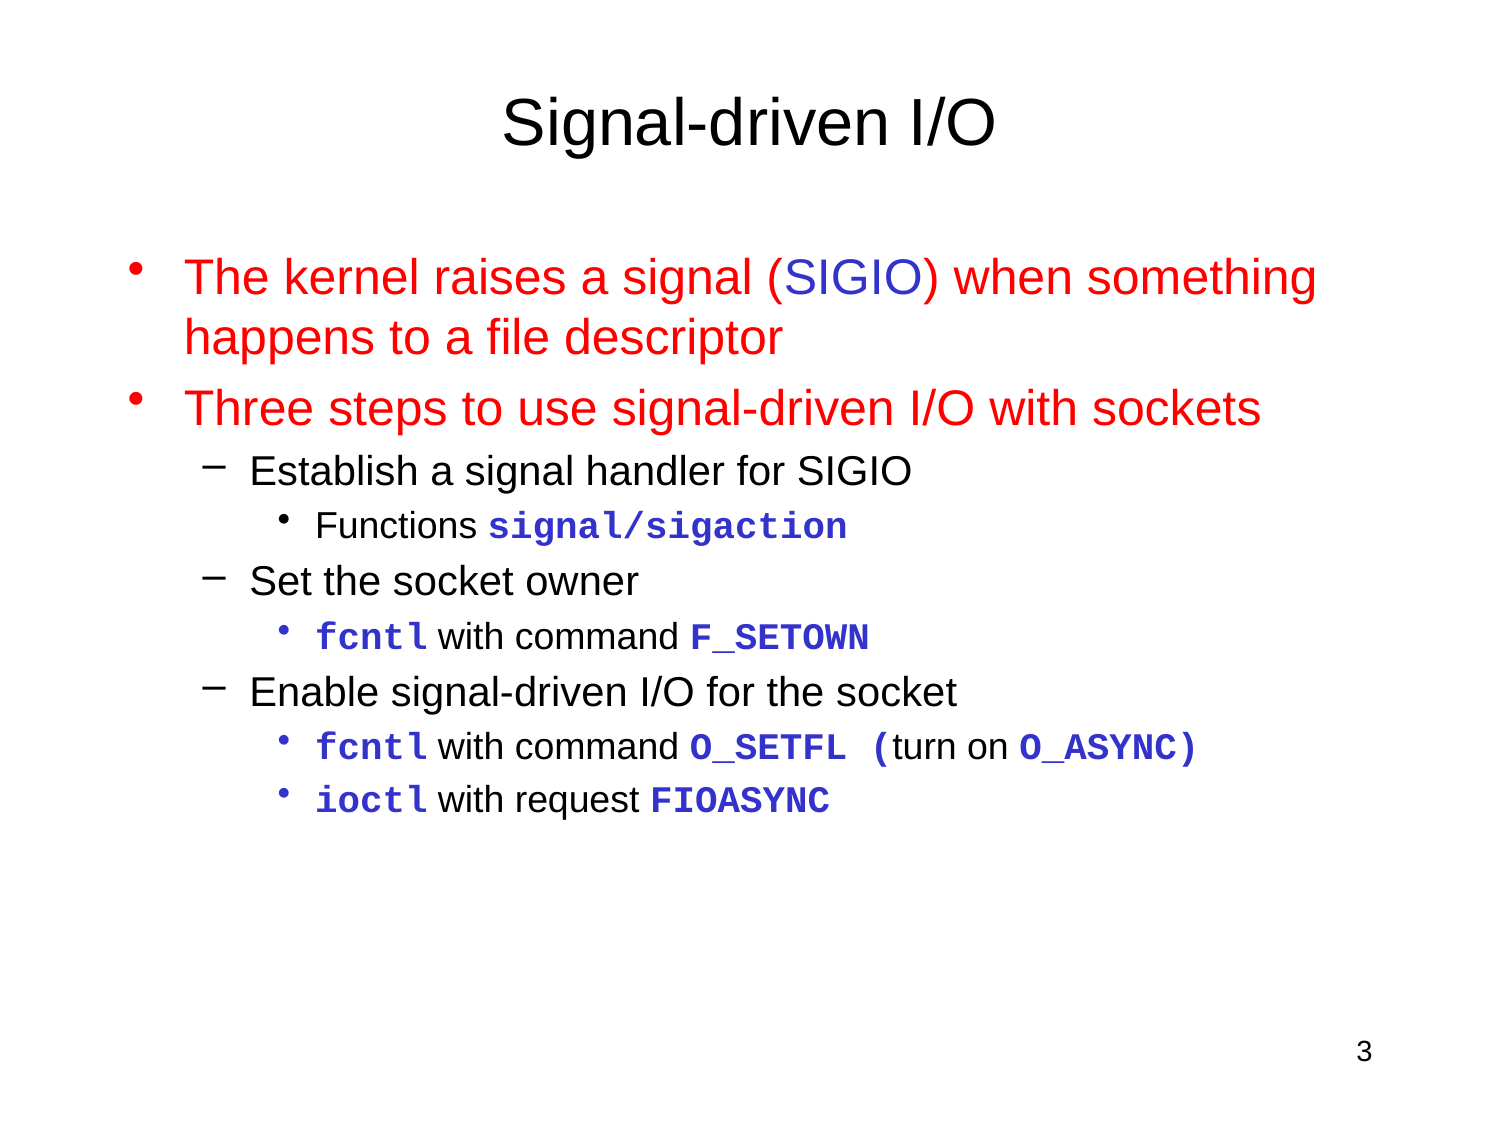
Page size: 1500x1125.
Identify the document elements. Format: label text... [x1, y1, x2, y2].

list The kernel raises a signal (SIGIO) when something happens to a file descriptor Three steps to use signal-driven I/O with sockets Establish a signal handler for SIGIO Functions signal/sigaction Set the socket owner fcntl with command F_SETOWN Enable signal-driven I/O for the socket fcntl with command O_SETFL (turn on O_ASYNC) ioctl with request FIOASYNC [112, 237, 1388, 926]
title Signal-driven I/O [112, 24, 1388, 213]
slide_number 3 [1074, 1024, 1388, 1101]
